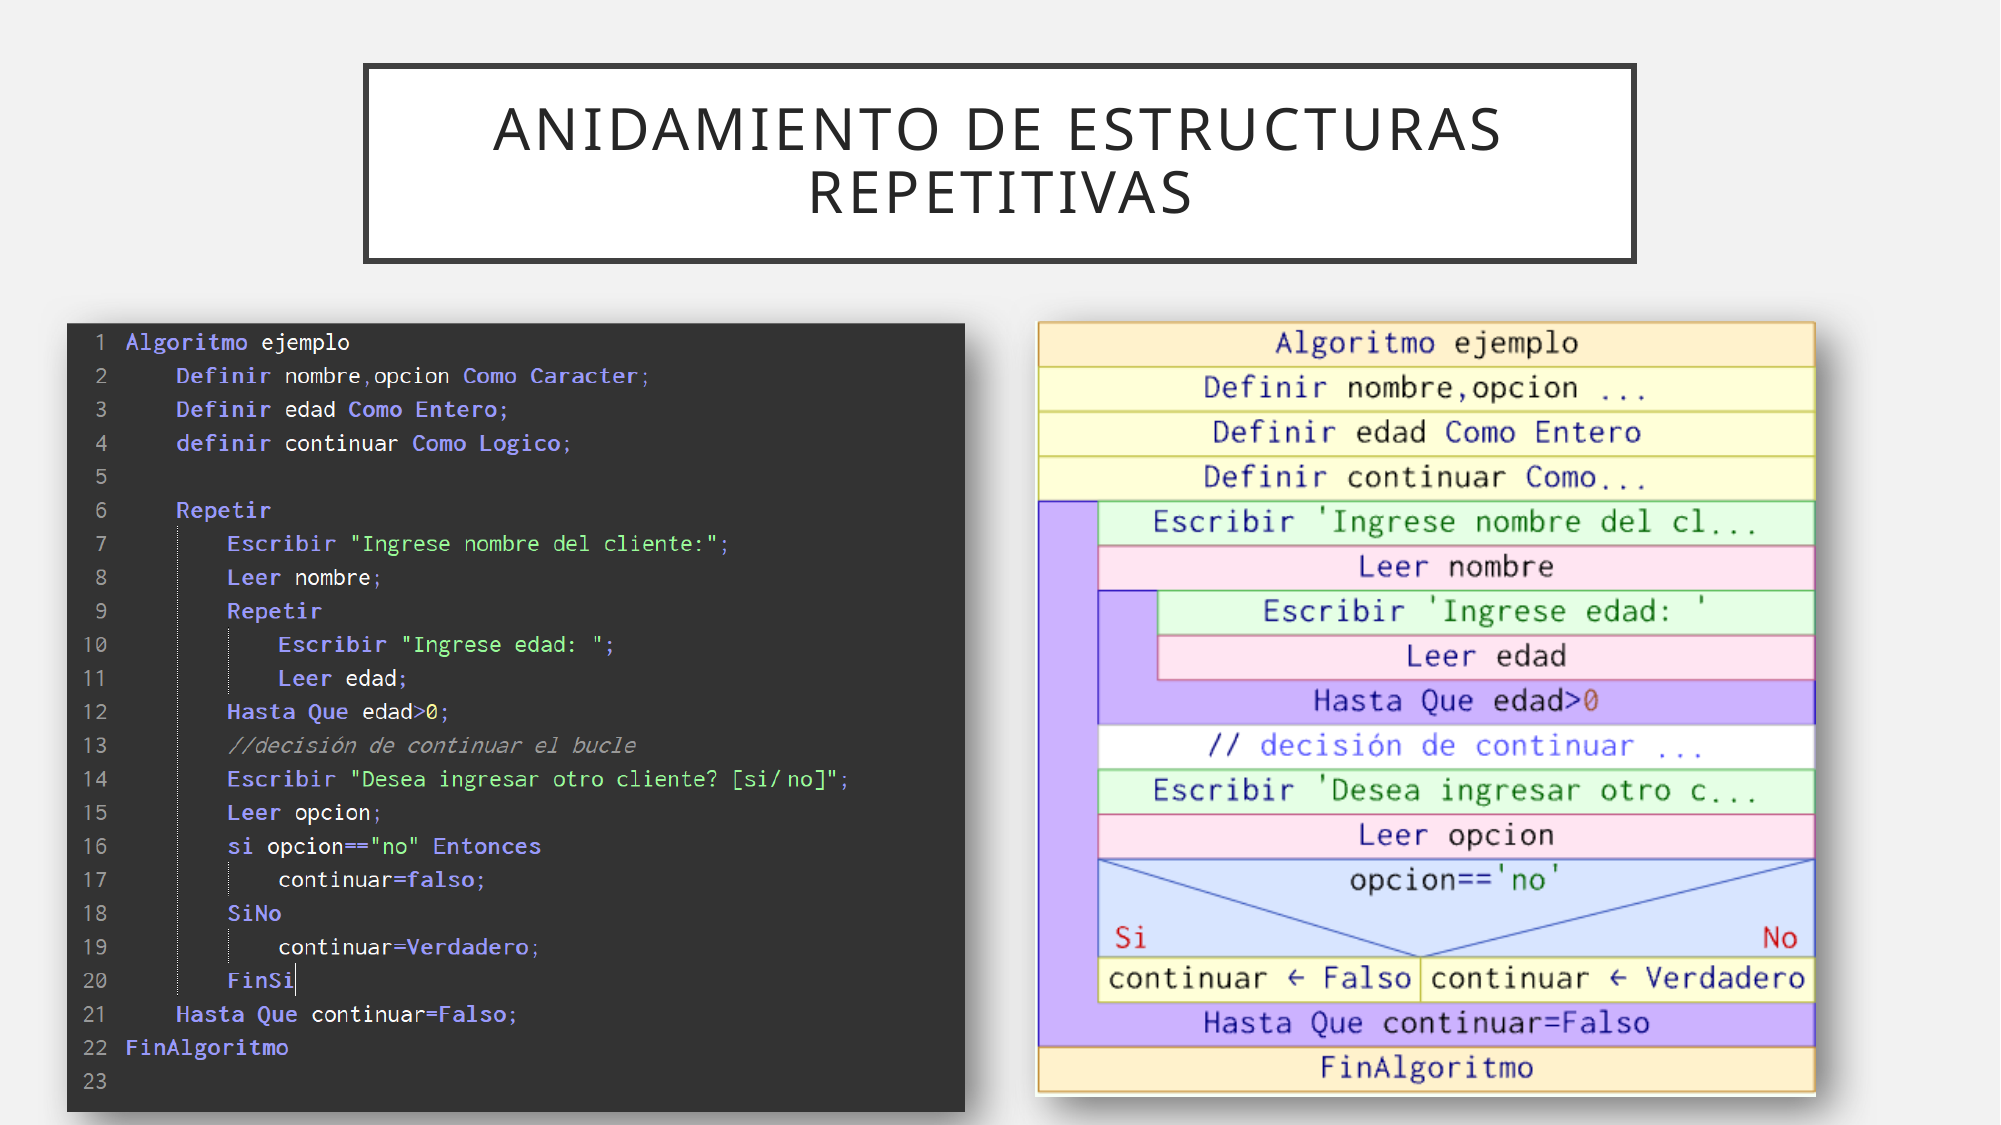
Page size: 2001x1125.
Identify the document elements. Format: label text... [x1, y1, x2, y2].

title Anidamiento de estructuras repetitivas [363, 63, 1637, 264]
picture [1035, 321, 1816, 1097]
picture [67, 323, 965, 1112]
